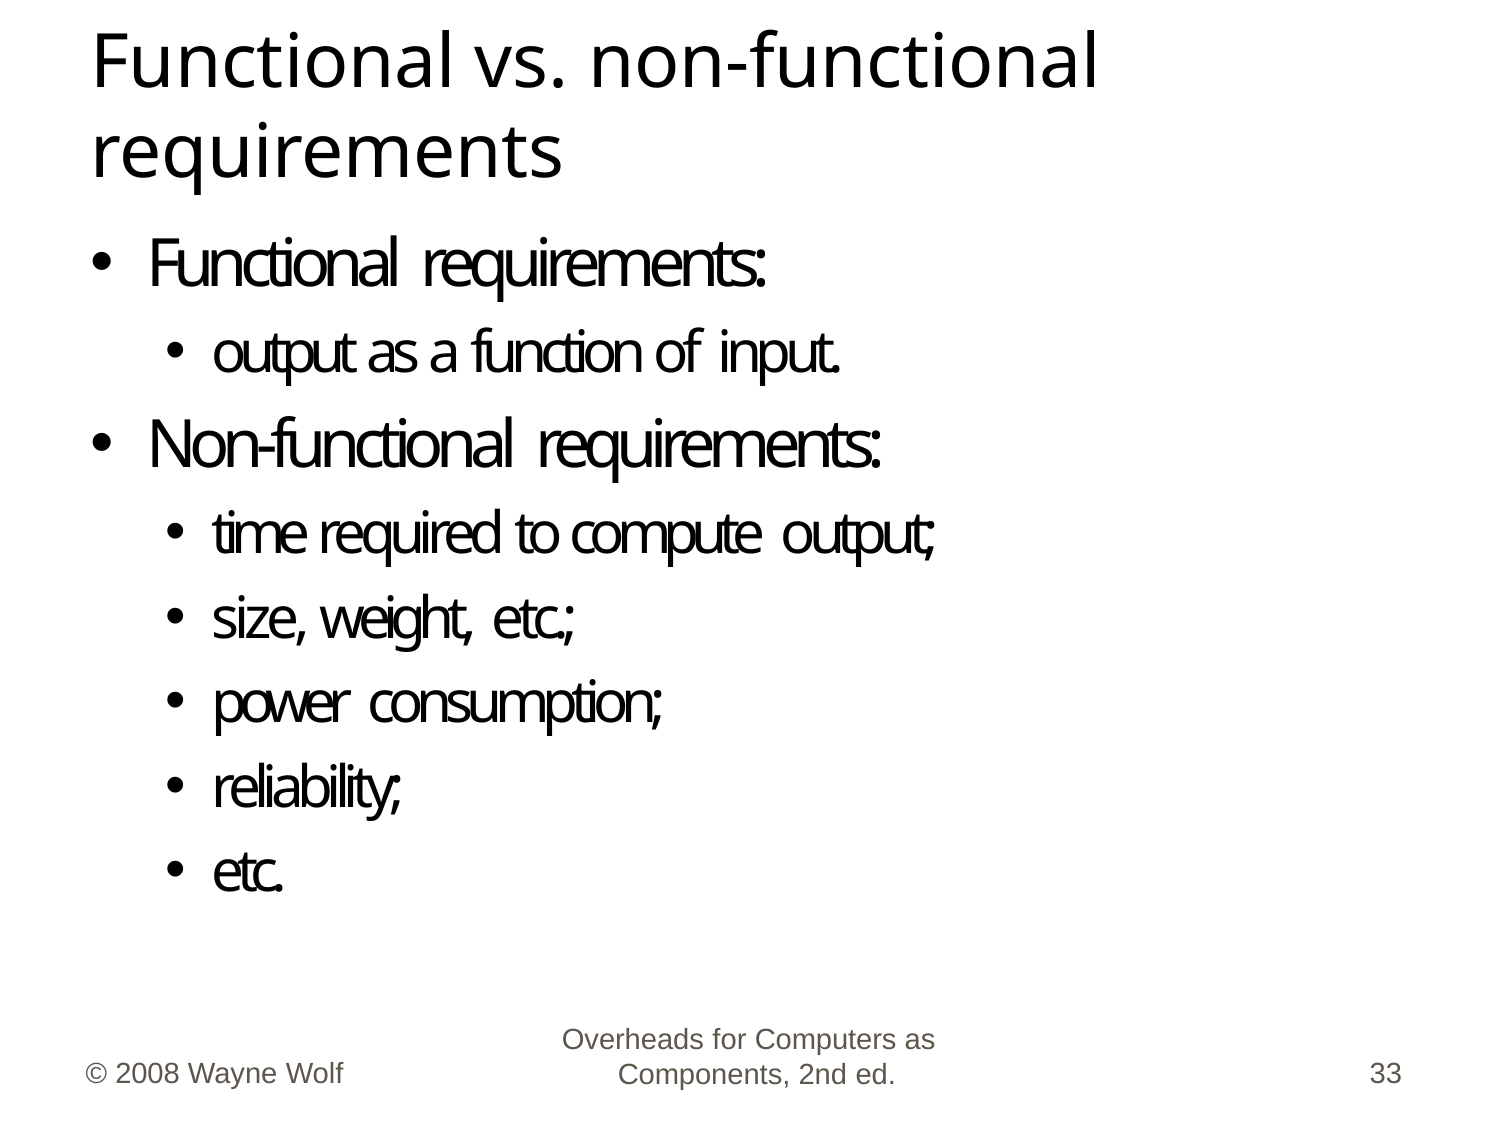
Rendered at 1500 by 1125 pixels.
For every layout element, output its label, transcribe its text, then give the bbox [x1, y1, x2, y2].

slide_number 33 [1365, 1054, 1406, 1125]
slide_number Overheads for Computers as Components, 2nd ed. [559, 1020, 940, 1125]
footer © 2008 Wayne Wolf [83, 1054, 349, 1125]
text_box Functional requirements: output as a function of input. Non-functional requirements: time required to compute output; size, weight, etc.; power consumption; reliability; etc. [87, 201, 1054, 904]
title Functional vs. non-functional requirements [87, 10, 1413, 201]
